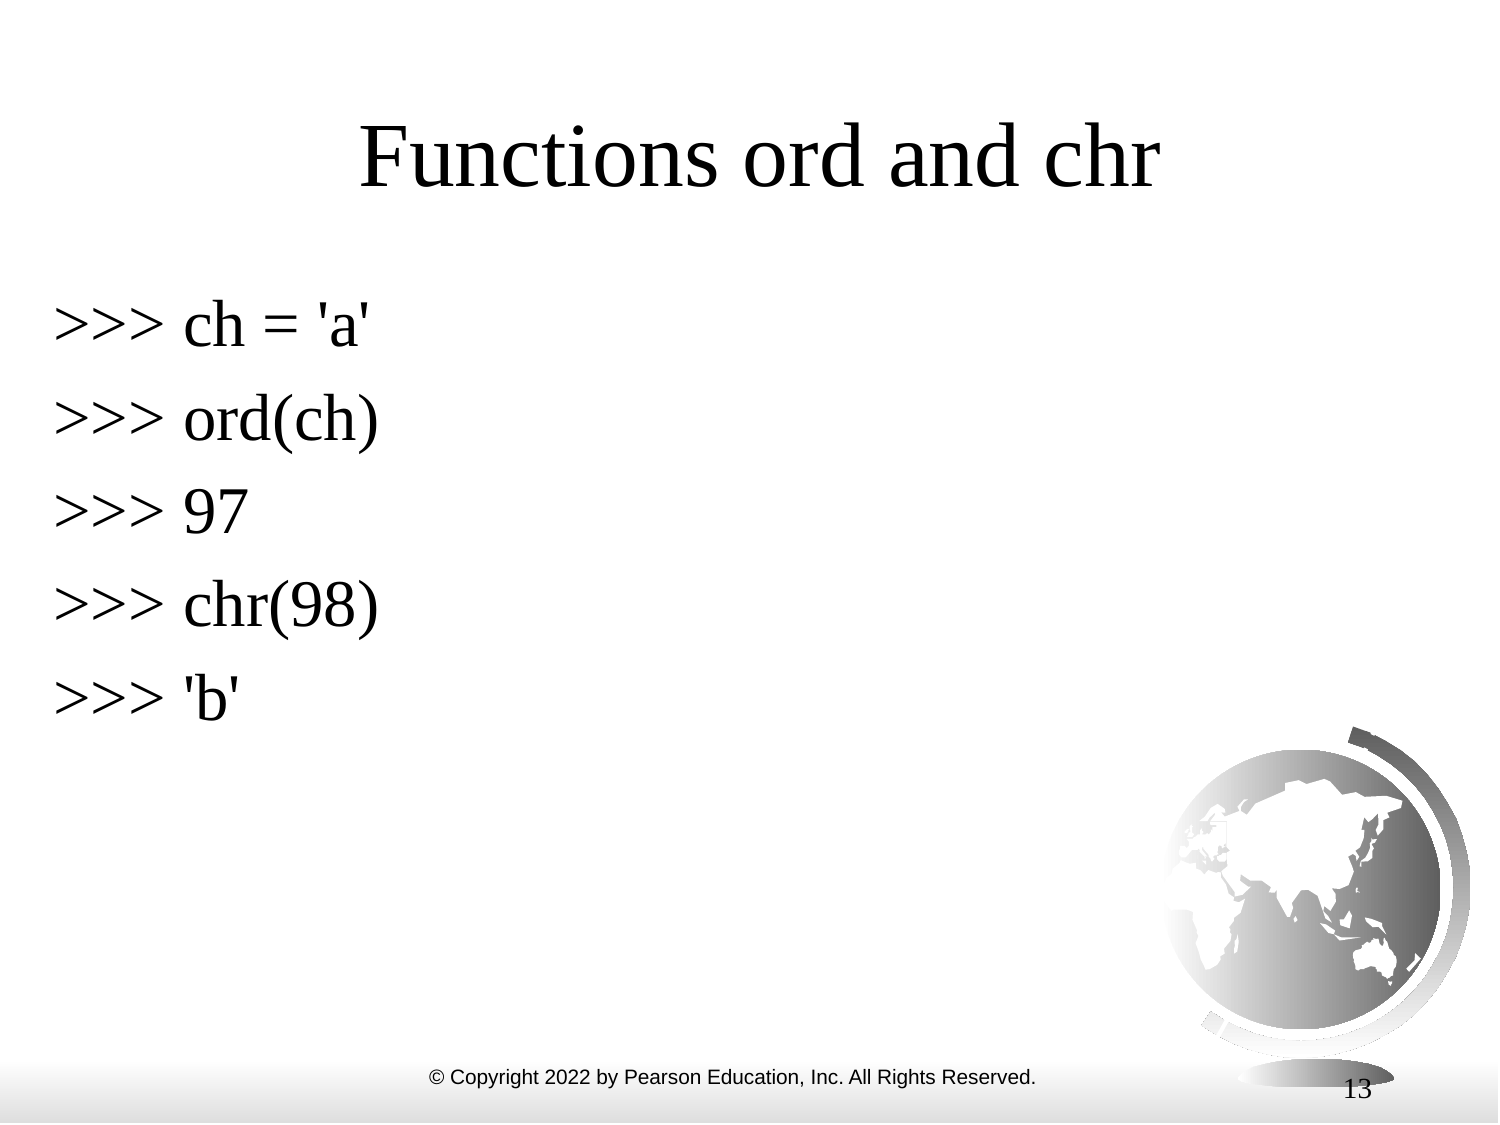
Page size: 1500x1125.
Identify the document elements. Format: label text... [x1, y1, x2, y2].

list >>> ch = 'a' >>> ord(ch) >>> 97 >>> chr(98) >>> 'b' [38, 544, 1406, 828]
title Functions ord and chr [113, 58, 1407, 242]
list >>> ch = 'a' >>> ord(ch) >>> 97 >>> chr(98) >>> 'b' [38, 272, 1406, 543]
slide_number 13 [1074, 1049, 1388, 1125]
